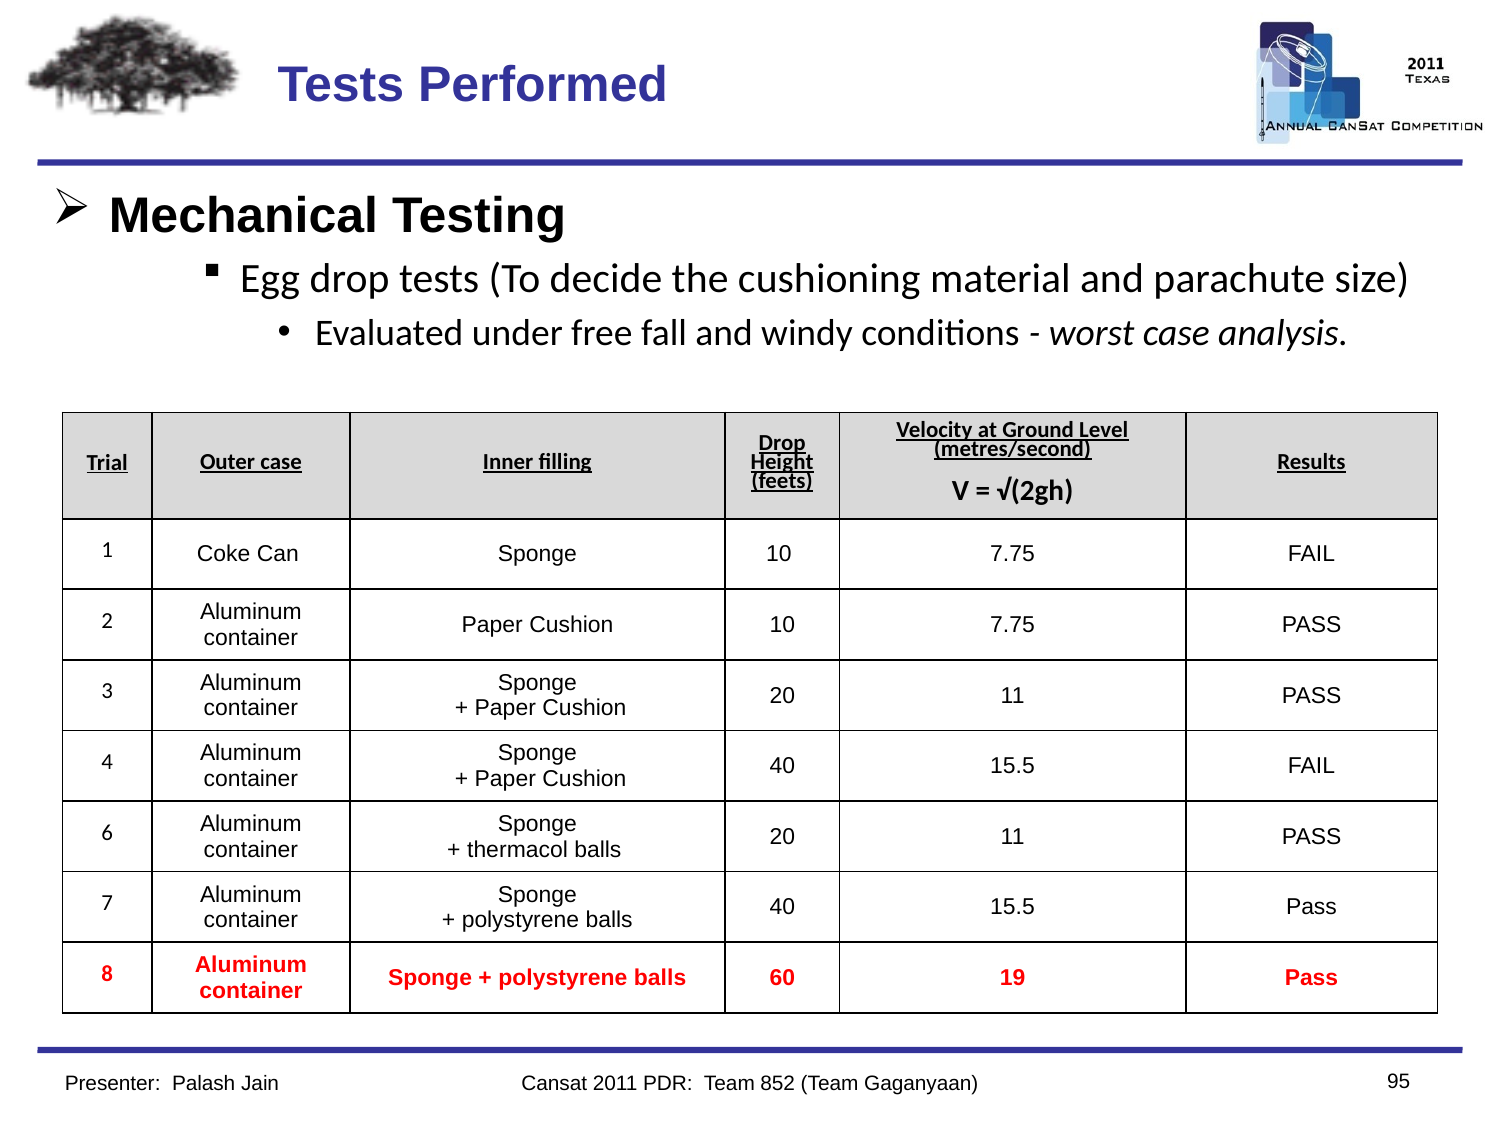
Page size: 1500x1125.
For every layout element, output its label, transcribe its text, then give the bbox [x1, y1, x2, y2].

table_cell Pass [1187, 872, 1437, 941]
table_cell 15.5 [840, 872, 1185, 941]
table_header Inner filling [351, 413, 724, 518]
table_cell Sponge + thermacol balls [351, 802, 724, 871]
table_cell Aluminum container [153, 731, 349, 800]
table_header Outer case [153, 413, 349, 518]
picture [0, 12, 270, 151]
table_cell FAIL [1187, 731, 1437, 800]
table_cell Aluminum container [153, 661, 349, 730]
table_cell 7 [63, 872, 151, 941]
table_cell Pass [1187, 943, 1437, 1012]
table_cell Sponge [351, 520, 724, 588]
text_box Presenter: Palash Jain [49, 1062, 425, 1103]
table_cell Paper Cushion [351, 590, 724, 659]
table_cell 11 [840, 802, 1185, 871]
table_header Results [1187, 413, 1437, 518]
table_cell 15.5 [840, 731, 1185, 800]
table_cell 19 [840, 943, 1185, 1012]
table_cell 40 [726, 731, 839, 800]
title Tests Performed [270, 12, 1238, 150]
table_cell Sponge + Paper Cushion [351, 731, 724, 800]
table_cell PASS [1187, 590, 1437, 659]
table_cell Aluminum container [153, 802, 349, 871]
table_cell Aluminum container [153, 943, 349, 1012]
table_cell 10 [726, 520, 839, 588]
table_cell Coke Can [153, 520, 349, 588]
table_cell 20 [726, 802, 839, 871]
table_cell 20 [726, 661, 839, 730]
table_cell 2 [63, 590, 151, 659]
footer Cansat 2011 PDR: Team 852 (Team Gaganyaan) [449, 1062, 1051, 1103]
table_cell 60 [726, 943, 839, 1012]
table_cell Sponge + polystyrene balls [351, 943, 724, 1012]
table_cell 6 [63, 802, 151, 871]
slide_number 95 [1312, 1059, 1426, 1101]
table_cell 1 [63, 520, 151, 588]
table_header Velocity at Ground Level (metres/second) V = √(2gh) [840, 413, 1185, 518]
table_cell FAIL [1187, 520, 1437, 588]
table_cell 4 [63, 731, 151, 800]
table_cell Aluminum container [153, 872, 349, 941]
table_header Drop Height (feets) [726, 413, 839, 518]
table_cell 8 [63, 943, 151, 1012]
table_cell 3 [63, 661, 151, 730]
table_cell PASS [1187, 802, 1437, 871]
table_cell PASS [1187, 661, 1437, 730]
table_cell 40 [726, 872, 839, 941]
table_cell 11 [840, 661, 1185, 730]
table_cell Sponge + polystyrene balls [351, 872, 724, 941]
table_cell Sponge + Paper Cushion [351, 661, 724, 730]
table_cell 10 [726, 590, 839, 659]
list Mechanical Testing Egg drop tests (To decide the cushioning material and parachute size) Evaluated under free fall and windy conditions - worst case analysis. [37, 174, 1450, 388]
table_cell Aluminum container [153, 590, 349, 659]
picture [1250, 12, 1488, 150]
table_header Trial [63, 413, 151, 518]
table_cell 7.75 [840, 590, 1185, 659]
table_cell 7.75 [840, 520, 1185, 588]
